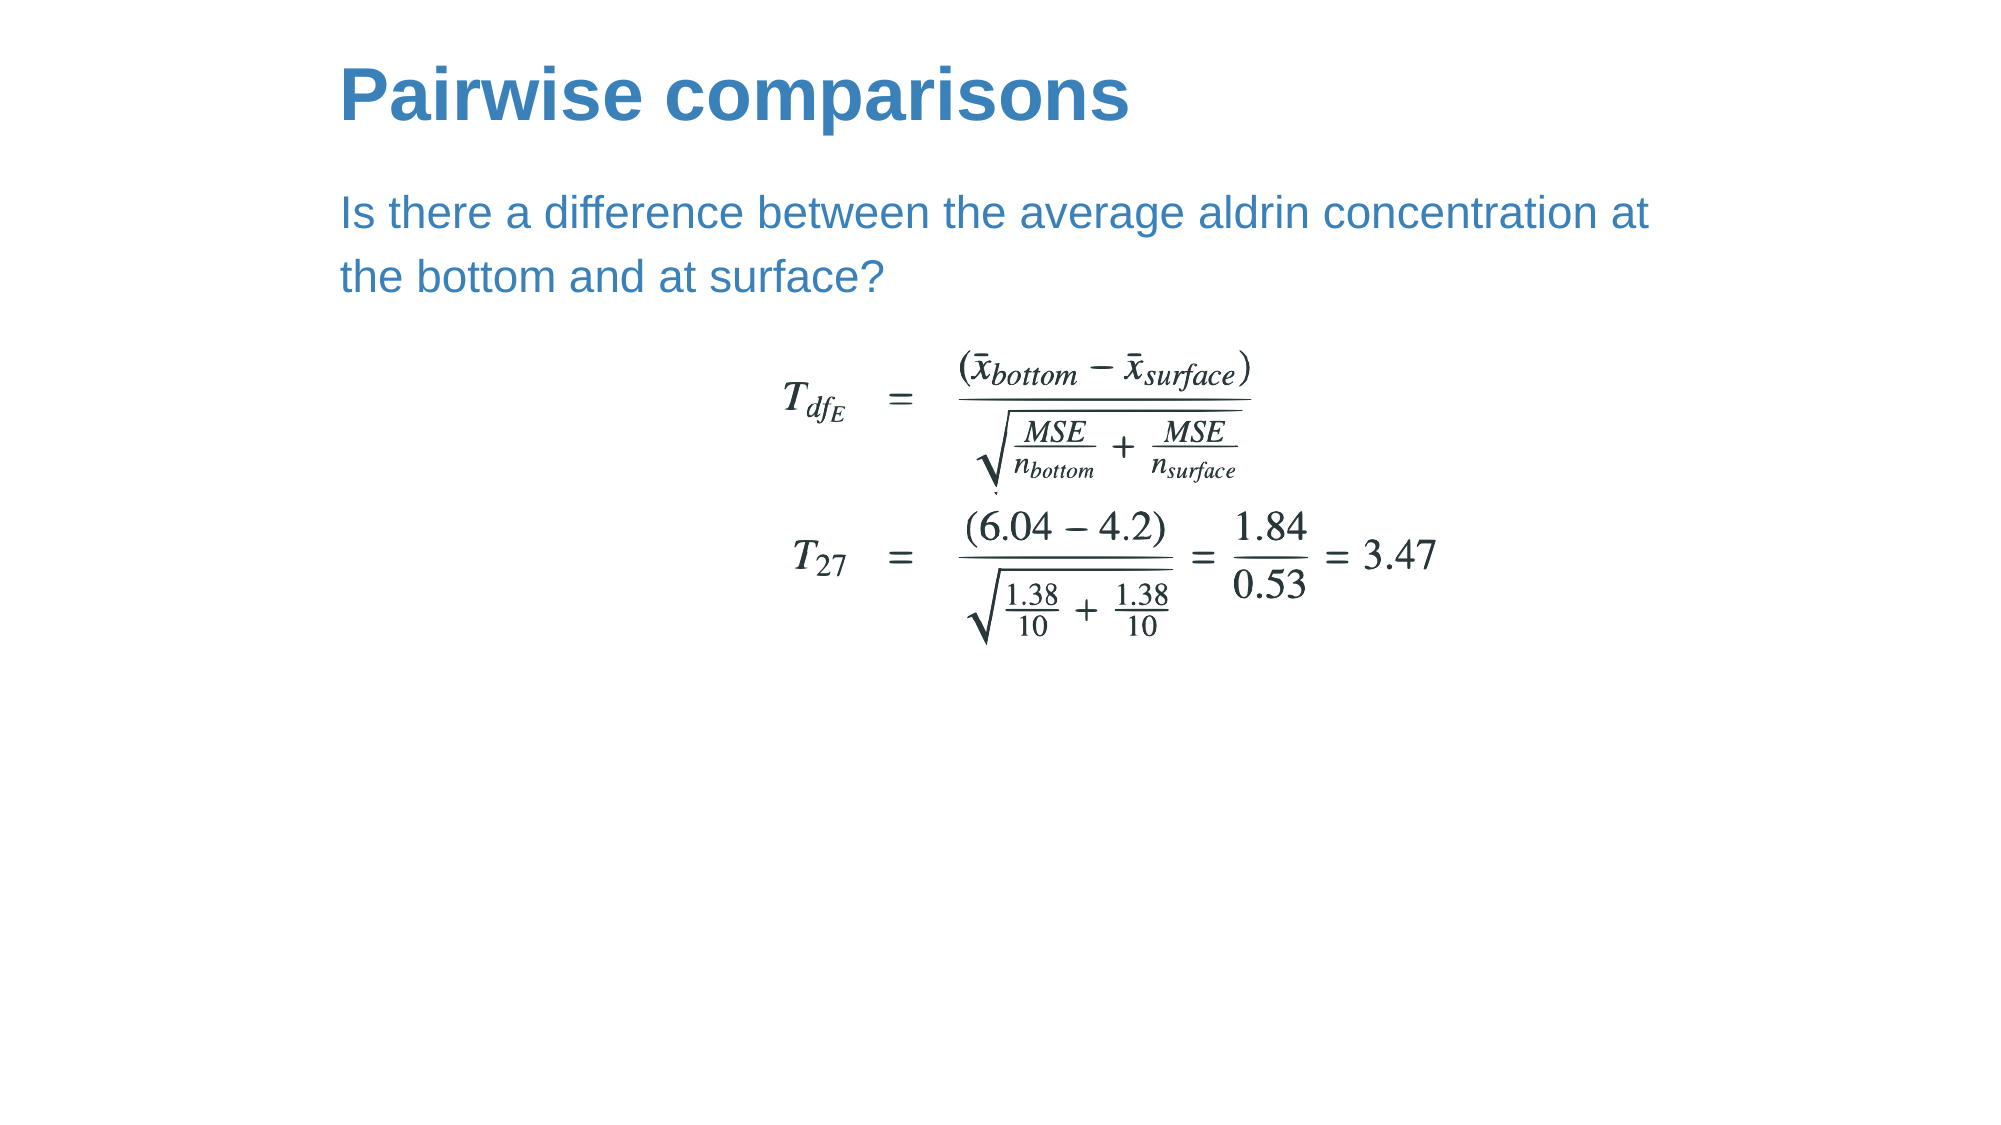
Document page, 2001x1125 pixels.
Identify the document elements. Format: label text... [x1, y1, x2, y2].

text_box Pairwise comparisons [324, 34, 1675, 150]
text_box Is there a difference between the average aldrin concentration at the bottom and at surface? [324, 159, 1683, 1076]
picture [766, 319, 1448, 662]
